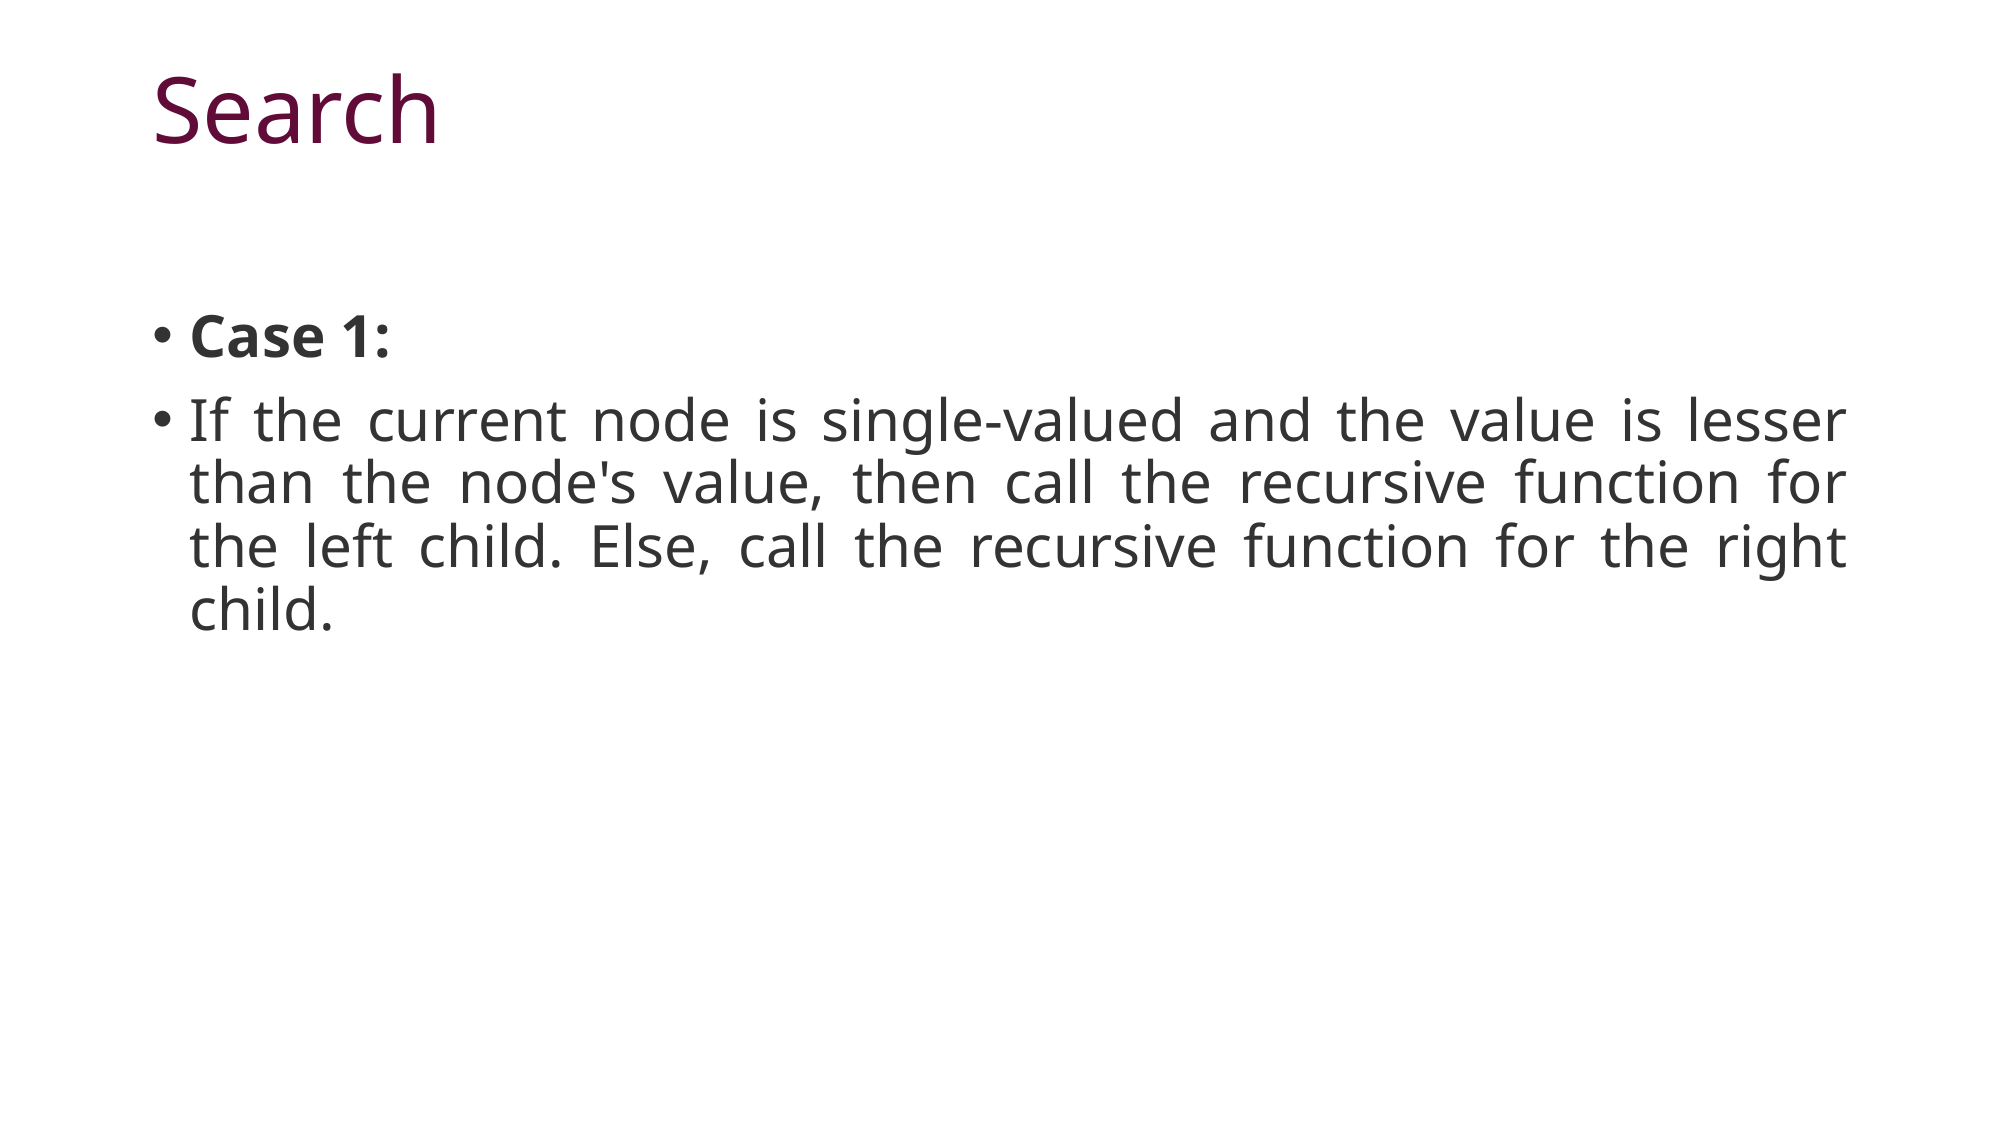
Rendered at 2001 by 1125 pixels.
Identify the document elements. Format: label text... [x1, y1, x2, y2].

title Search [137, 59, 1863, 278]
list Case 1: If the current node is single-valued and the value is lesser than the node's value, then call the recursive function for the left child. Else, call the recursive function for the right child. [137, 299, 1863, 1014]
